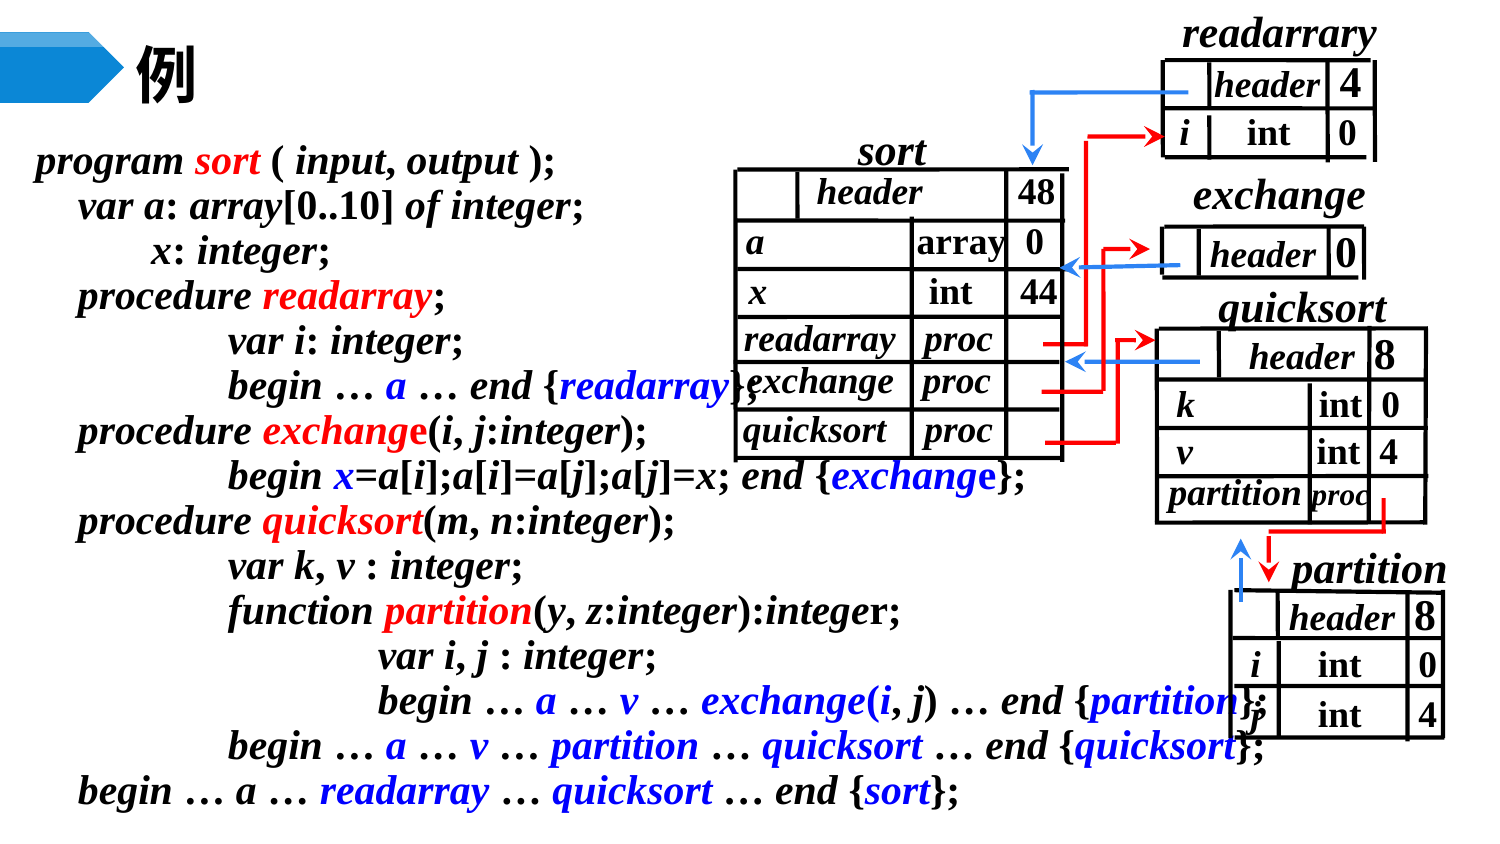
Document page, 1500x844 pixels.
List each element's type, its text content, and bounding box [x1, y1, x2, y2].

title 例 [123, 43, 727, 103]
text_box program sort ( input, output ); var a: array[0..10] of integer; x: integer; procedure readarray; var i: integer; begin … a … end {readarray}; procedure exchange(i, j:integer); begin x=a[i];a[i]=a[j];a[j]=x; end {exchange}; procedure quicksort(m, n:integer); var k, v : integer; function partition(y, z:integer):integer; var i, j : integer; begin … a … v … exchange(i, j) … end {partition}; begin … a … v … partition … quicksort … end {quicksort}; begin … a … readarray … quicksort … end {sort}; [24, 137, 1366, 819]
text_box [733, 0, 1500, 745]
